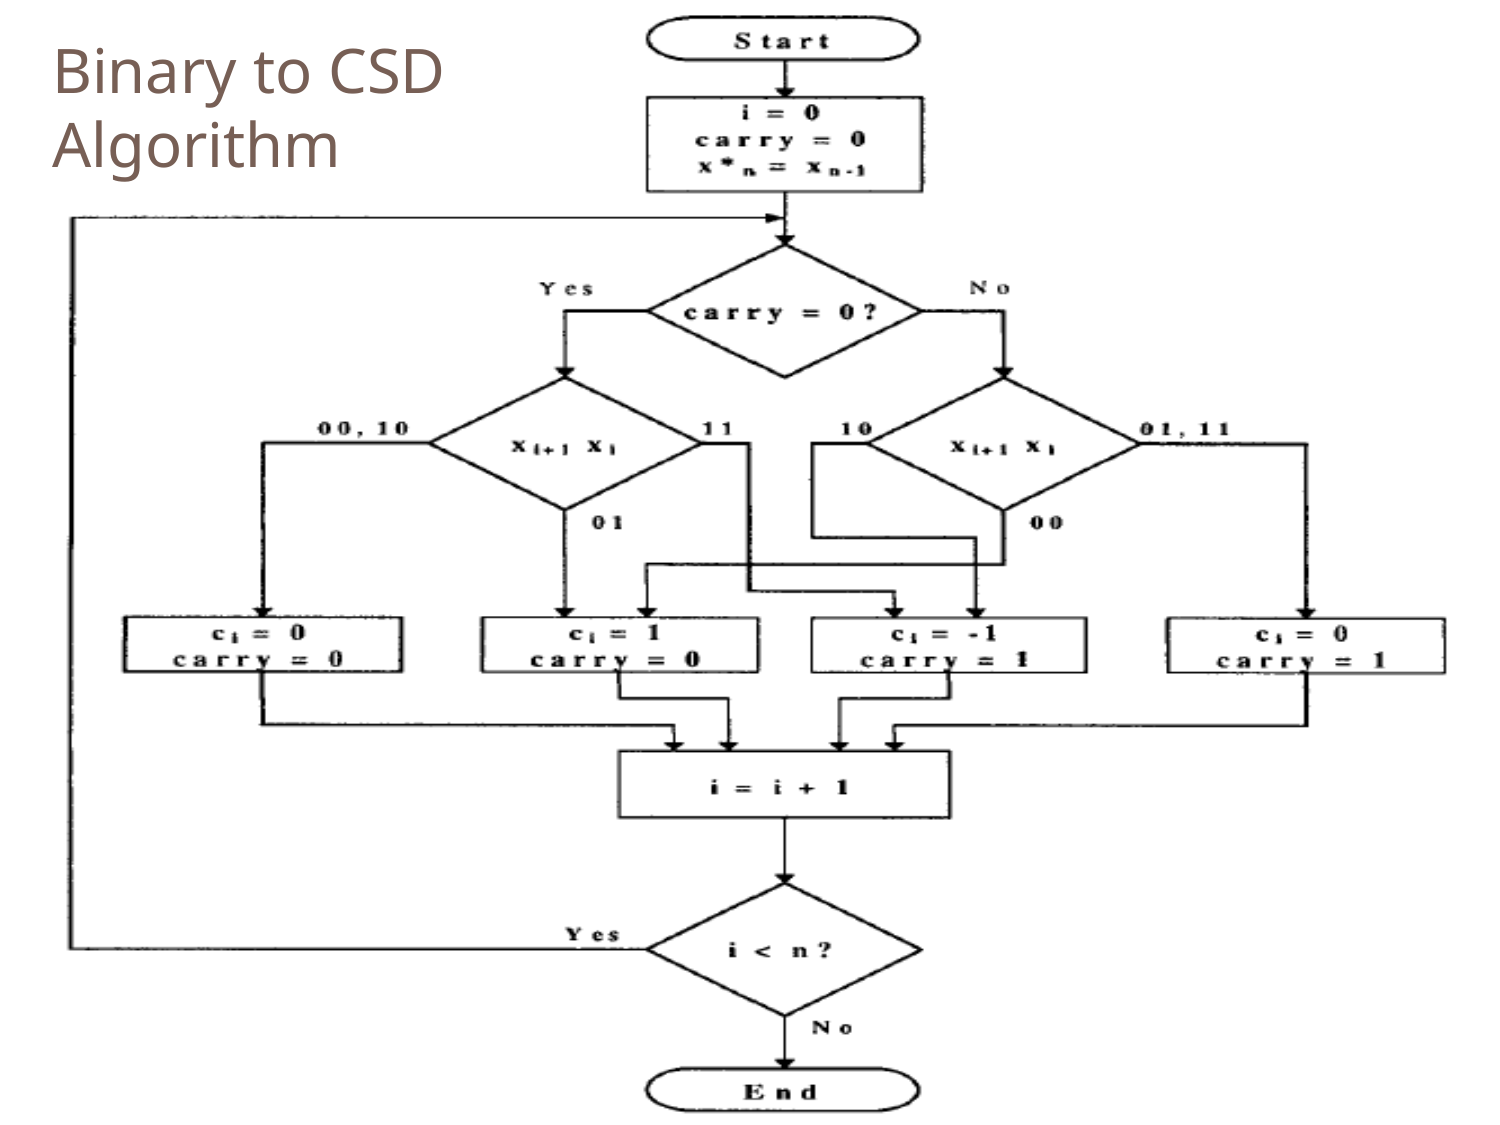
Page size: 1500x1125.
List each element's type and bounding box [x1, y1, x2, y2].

text_box [0, 0, 1500, 1125]
